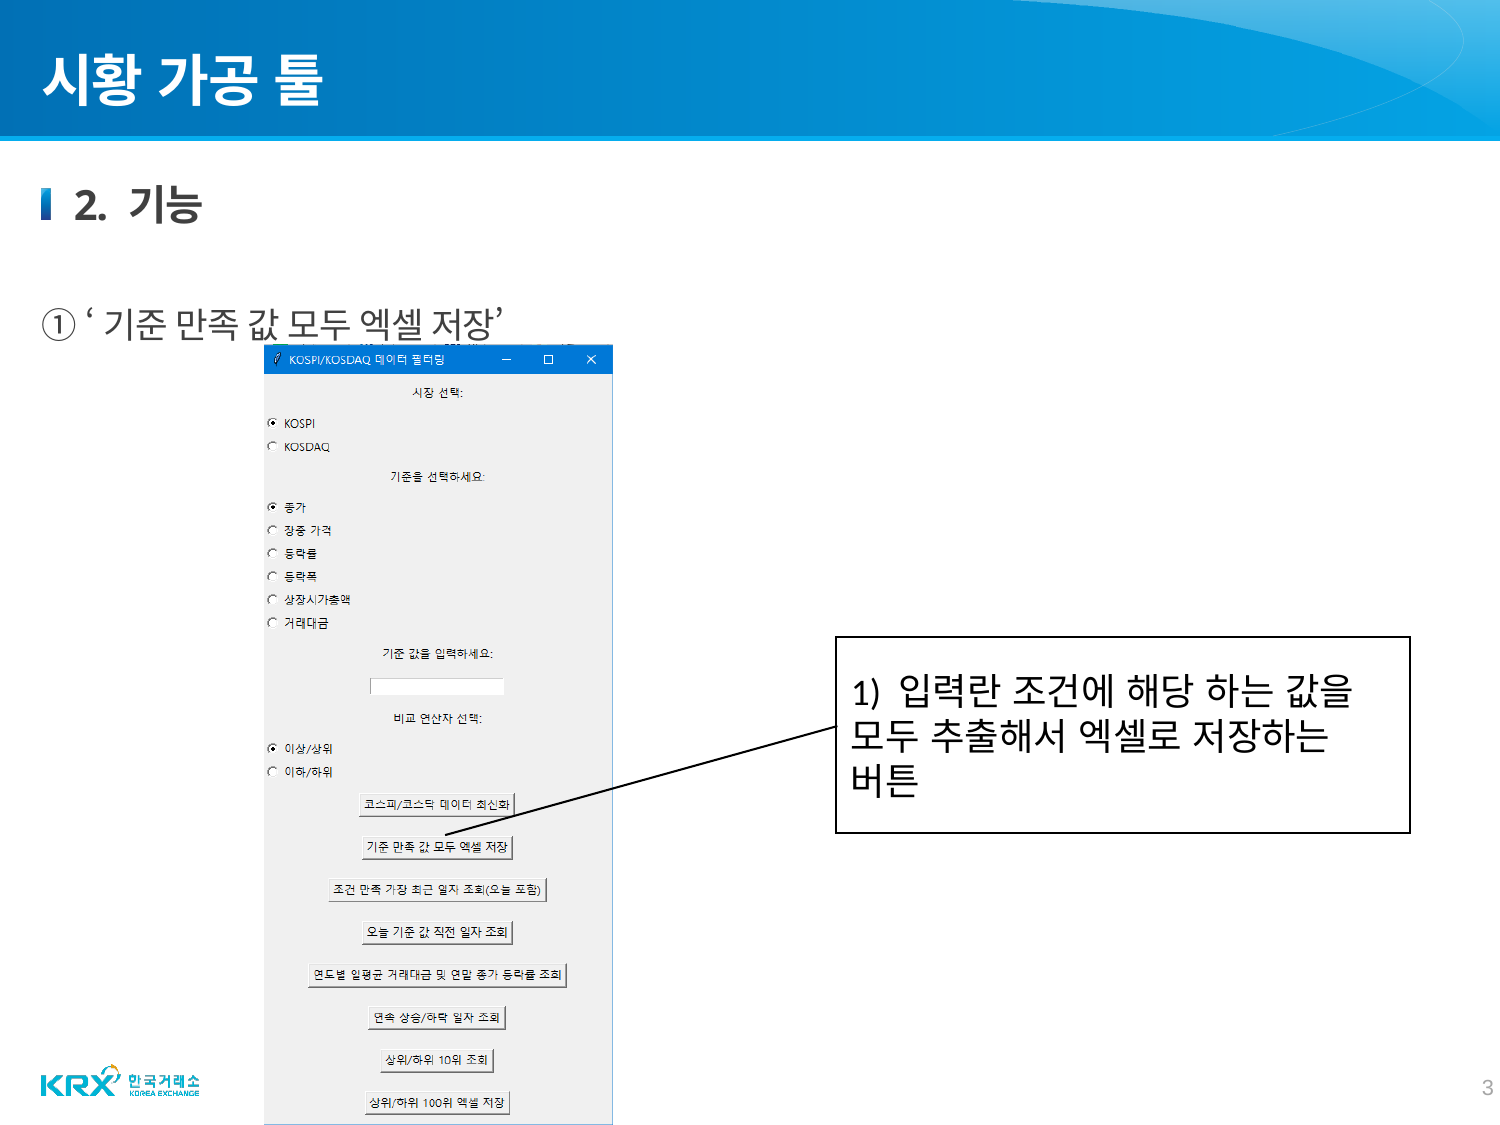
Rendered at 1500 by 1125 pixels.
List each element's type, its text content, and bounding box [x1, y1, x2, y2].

text_box 1) 입력란 조건에 해당 하는 값을 모두 추출해서 엑셀로 저장하는 버튼 [613, 636, 1411, 834]
list 시황 가공 툴 [0, 0, 1500, 139]
picture [264, 344, 613, 1125]
picture [41, 1064, 199, 1096]
list ① ‘기준 만족 값 모두 엑셀 저장’ [41, 302, 1459, 345]
picture [41, 201, 51, 220]
list 2. 기능 [41, 178, 1459, 285]
picture [41, 187, 51, 194]
